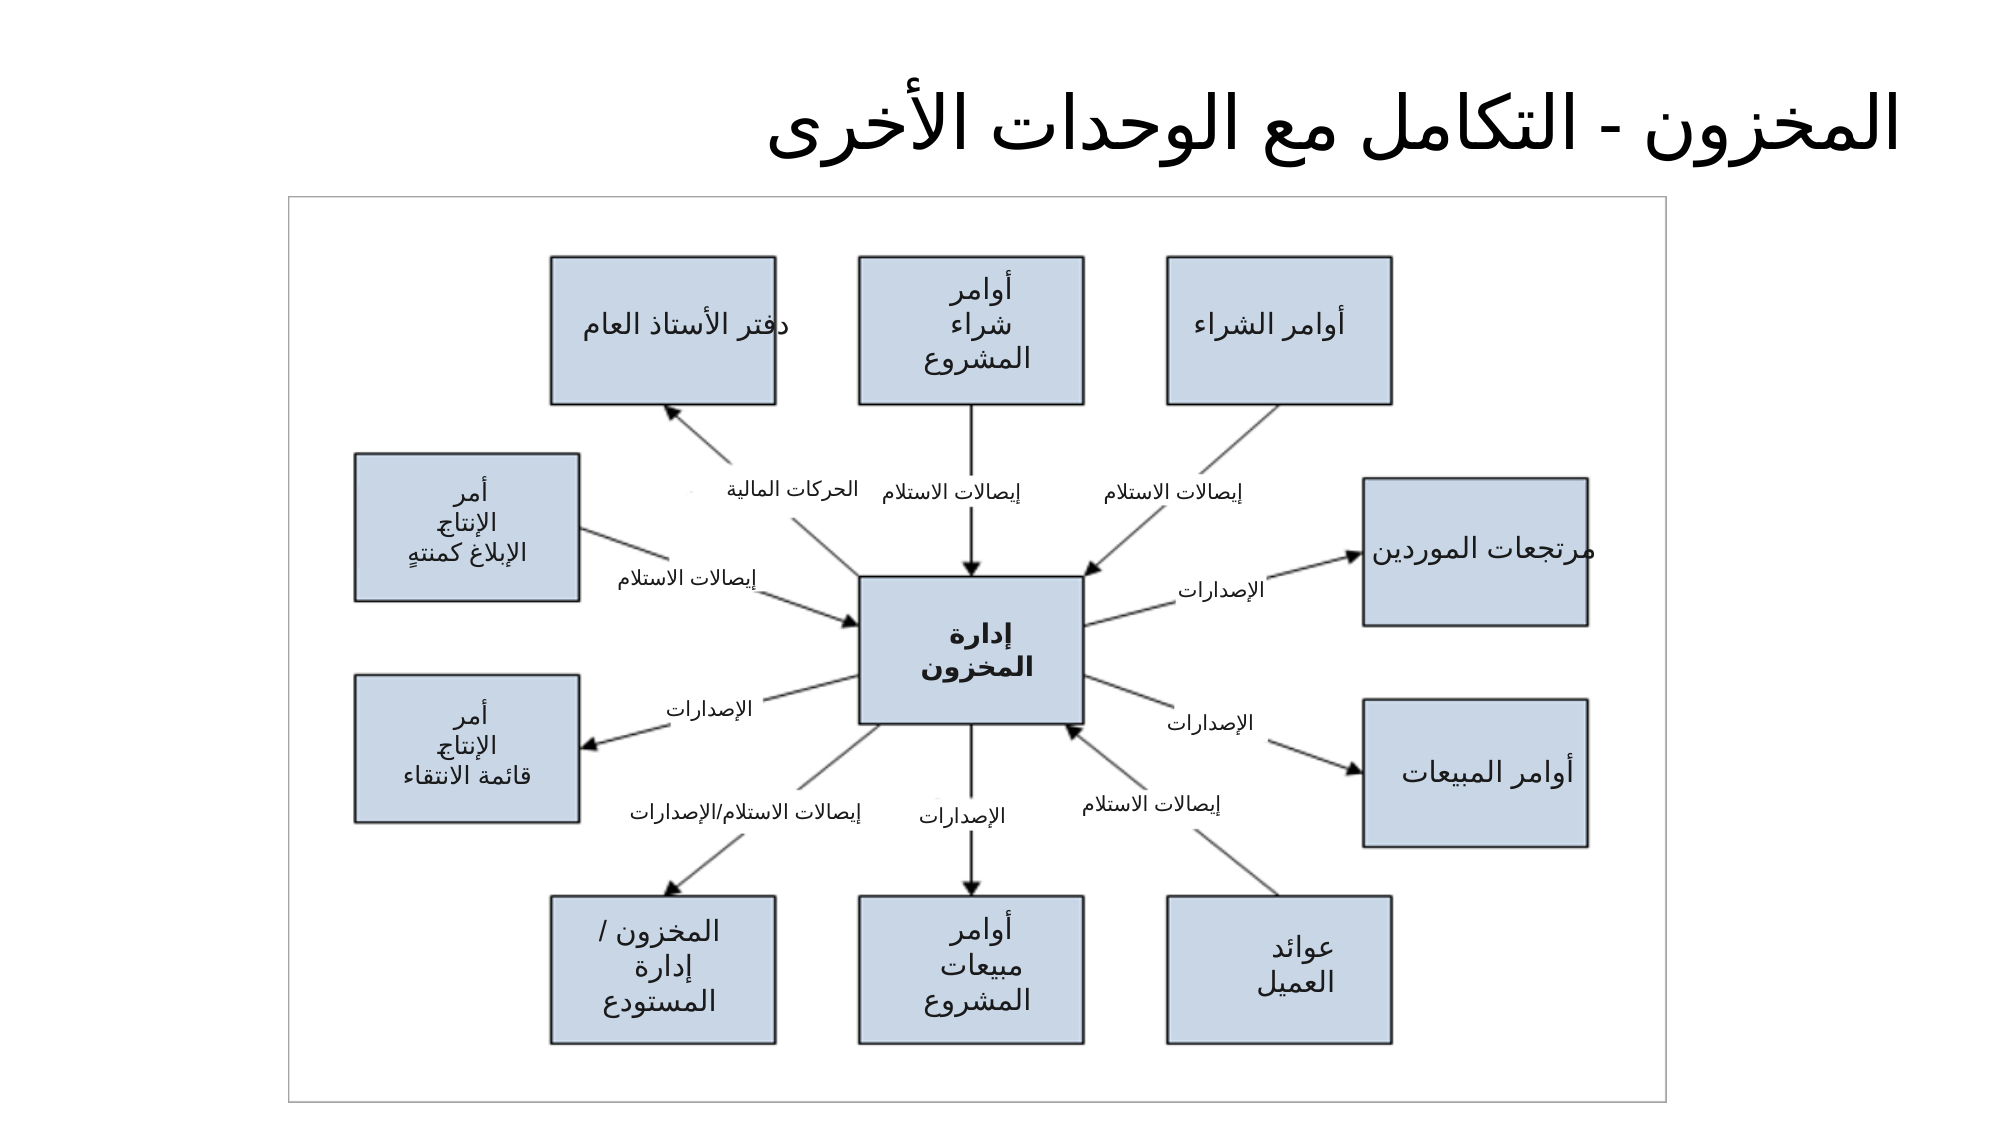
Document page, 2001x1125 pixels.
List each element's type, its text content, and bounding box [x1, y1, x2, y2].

picture [288, 196, 1667, 1103]
title المخزون - التكامل مع الوحدات الأخرى [96, 75, 1904, 166]
